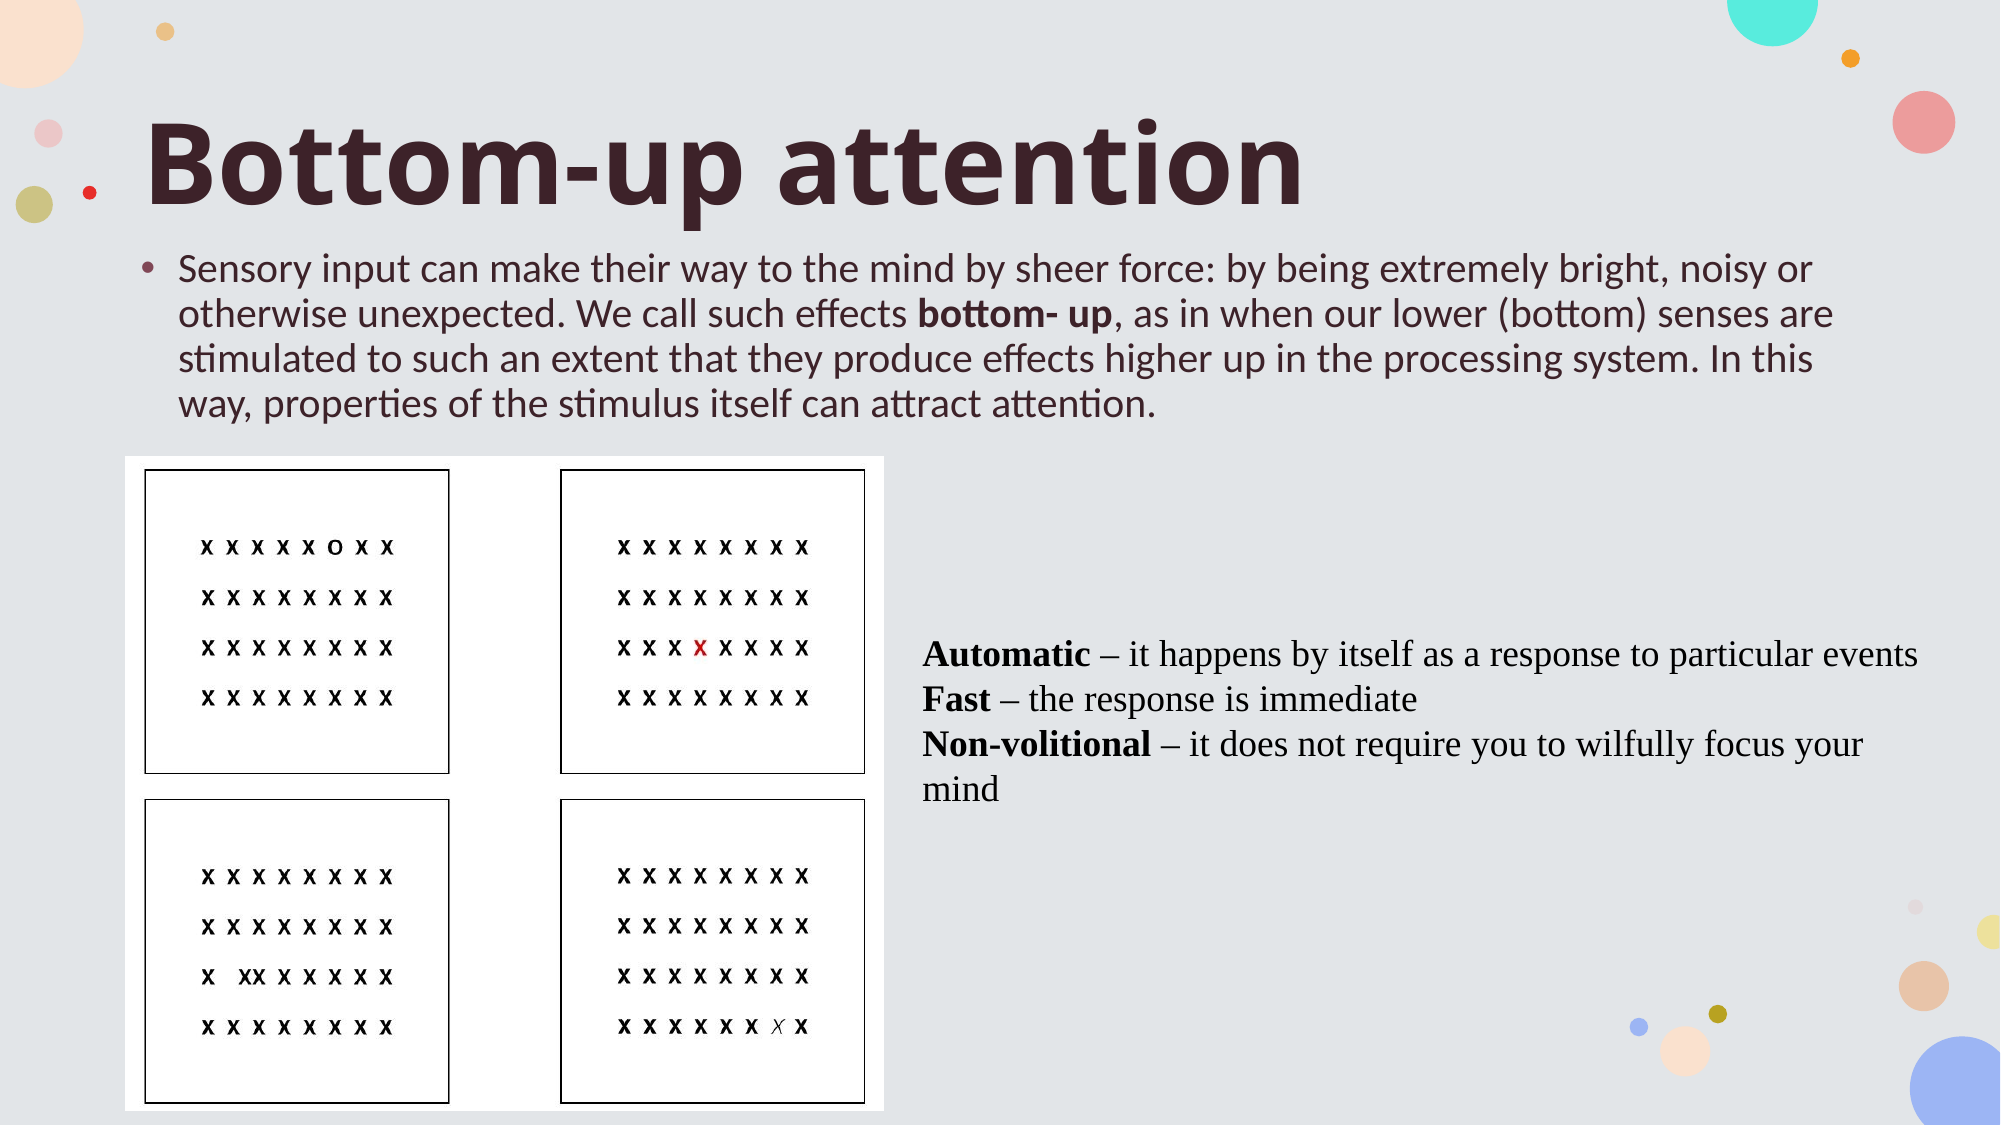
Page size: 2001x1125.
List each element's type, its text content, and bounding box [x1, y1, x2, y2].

text_box Automatic – it happens by itself as a response to particular events Fast – the response is immediate Non-volitional – it does not require you to wilfully focus your mind [907, 621, 1965, 817]
list Sensory input can make their way to the mind by sheer force: by being extremely bright, noisy or otherwise unexpected. We call such effects bottom- up, as in when our lower (bottom) senses are stimulated to such an extent that they produce effects higher up in the processing system. In this way, properties of the stimulus itself can attract attention. [125, 239, 1875, 954]
picture [125, 456, 884, 1111]
title Bottom-up attention [127, 59, 1877, 278]
